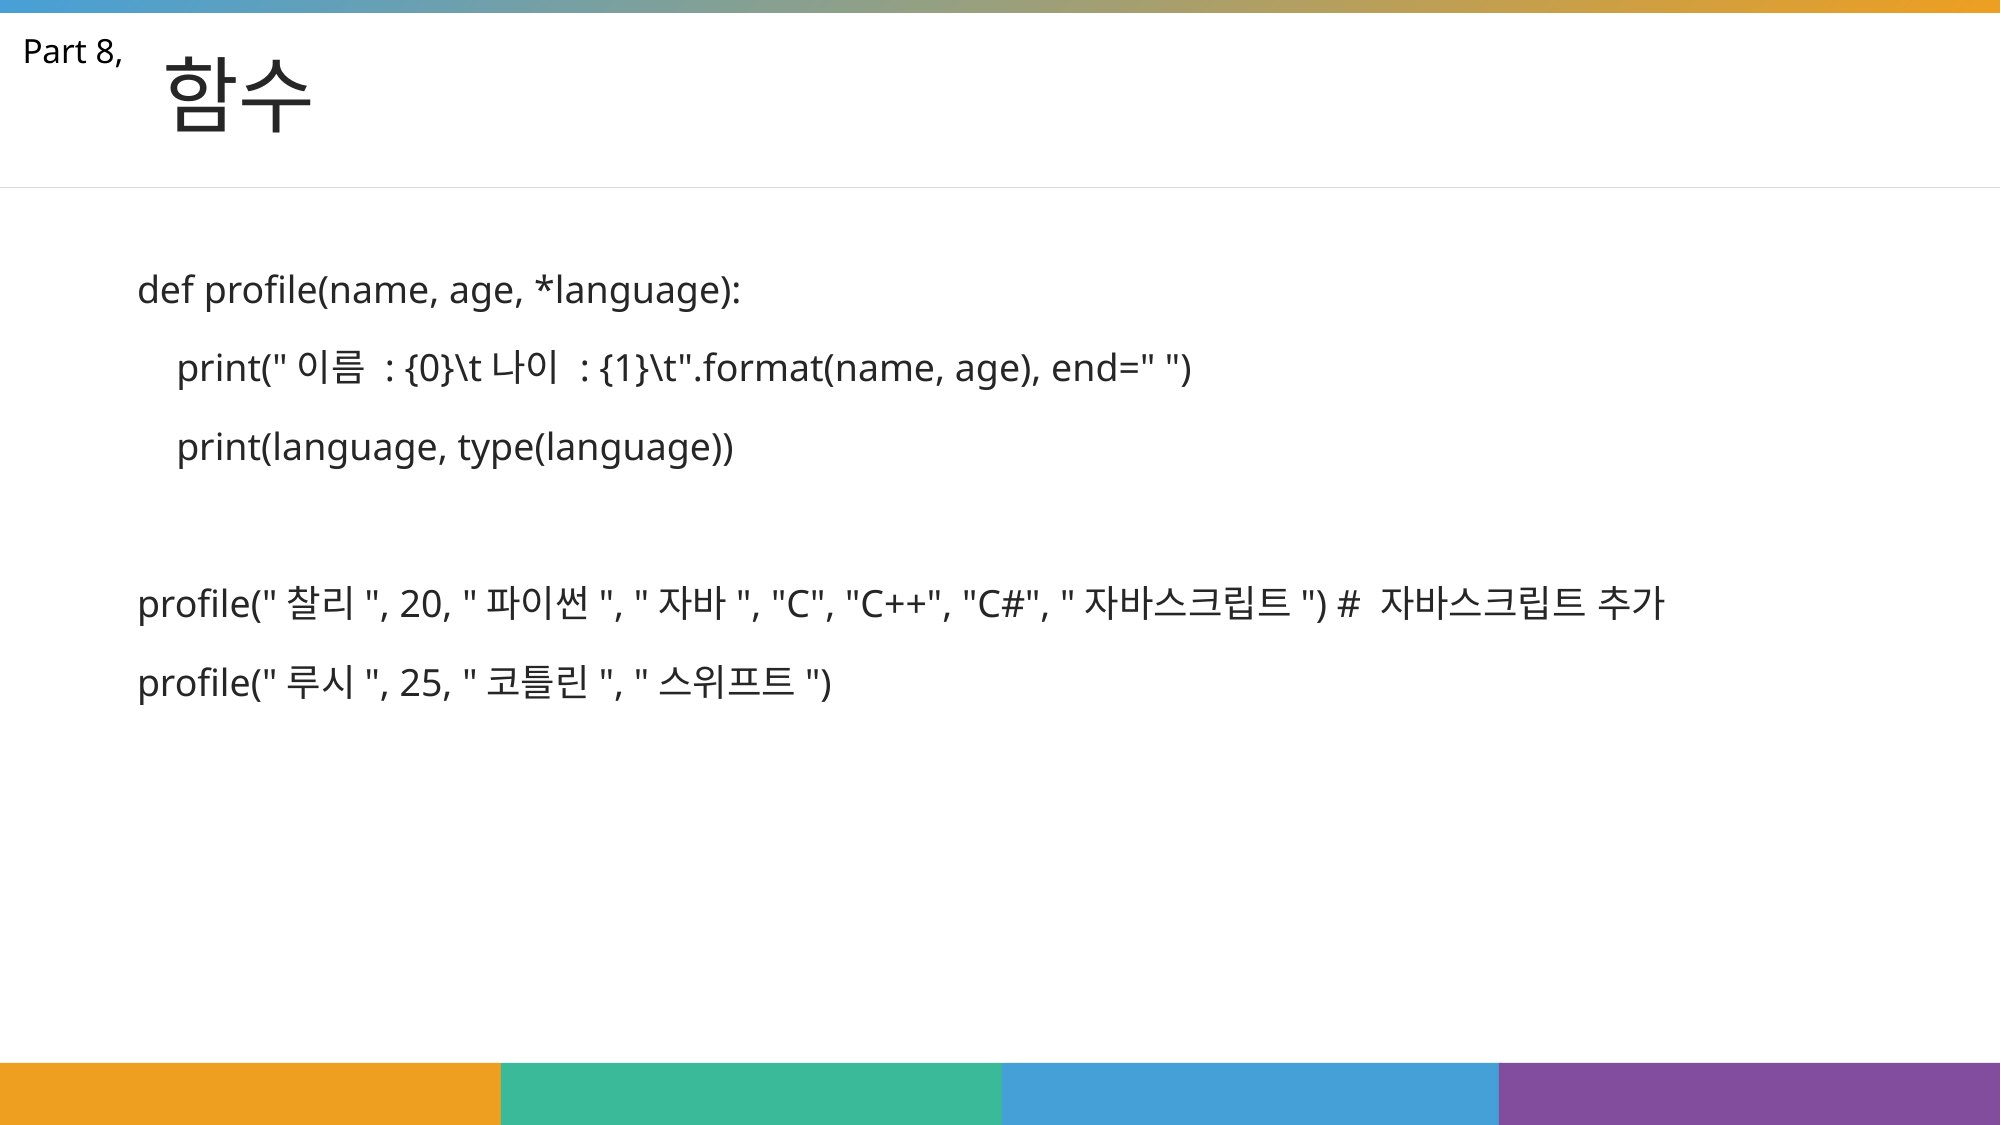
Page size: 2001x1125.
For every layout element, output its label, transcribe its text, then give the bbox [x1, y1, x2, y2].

text_box [0, 0, 2000, 13]
text_box Part 8, [7, 22, 147, 78]
title 함수 [147, 20, 1853, 179]
list def profile(name, age, *language): print("이름 : {0}\t나이 : {1}\t".format(name, age), end=" ") print(language, type(language)) profile("찰리", 20, "파이썬", "자바", "C", "C++", "C#", "자바스크립트") # 자바스크립트 추가 profile("루시", 25, "코틀린", "스위프트") [122, 253, 1928, 1059]
